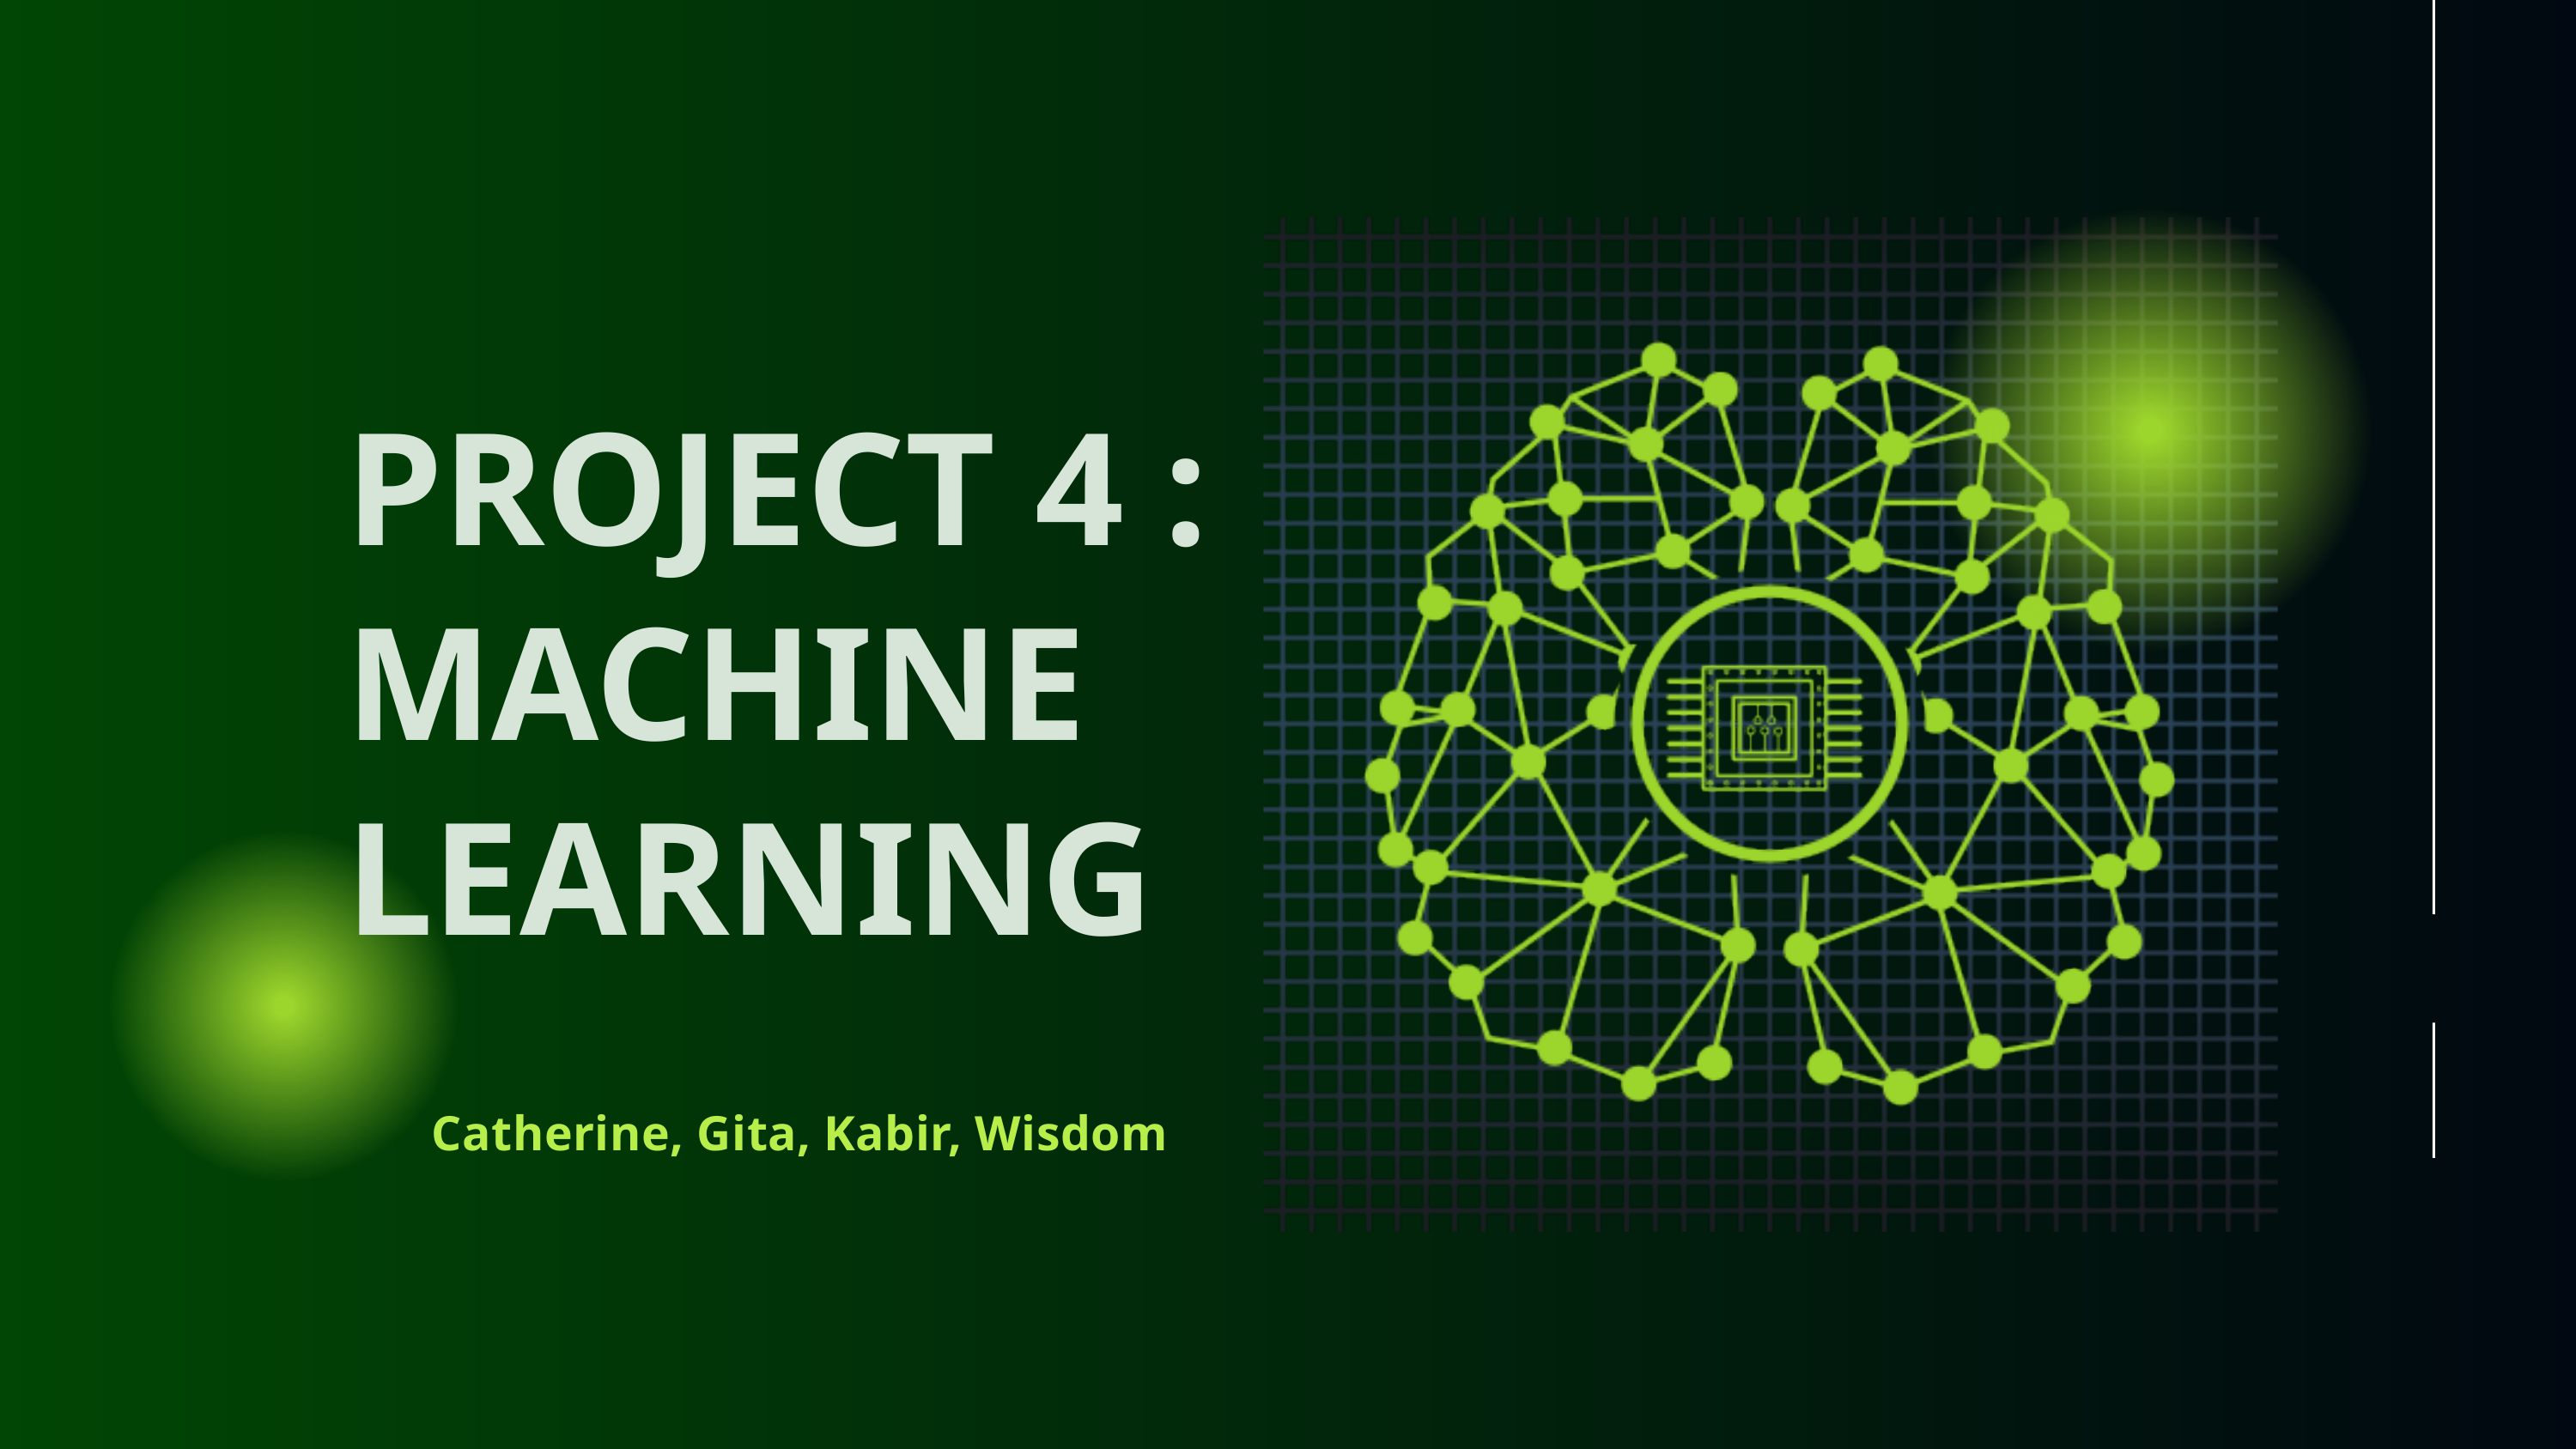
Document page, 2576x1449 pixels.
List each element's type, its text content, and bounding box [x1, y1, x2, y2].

text_box PROJECT 4 : MACHINE LEARNING [345, 381, 1264, 967]
text_box [91, 813, 477, 1199]
text_box [1263, 217, 2278, 1232]
text_box Catherine, Gita, Kabir, Wisdom [431, 1099, 1288, 1161]
text_box [1905, 185, 2396, 676]
